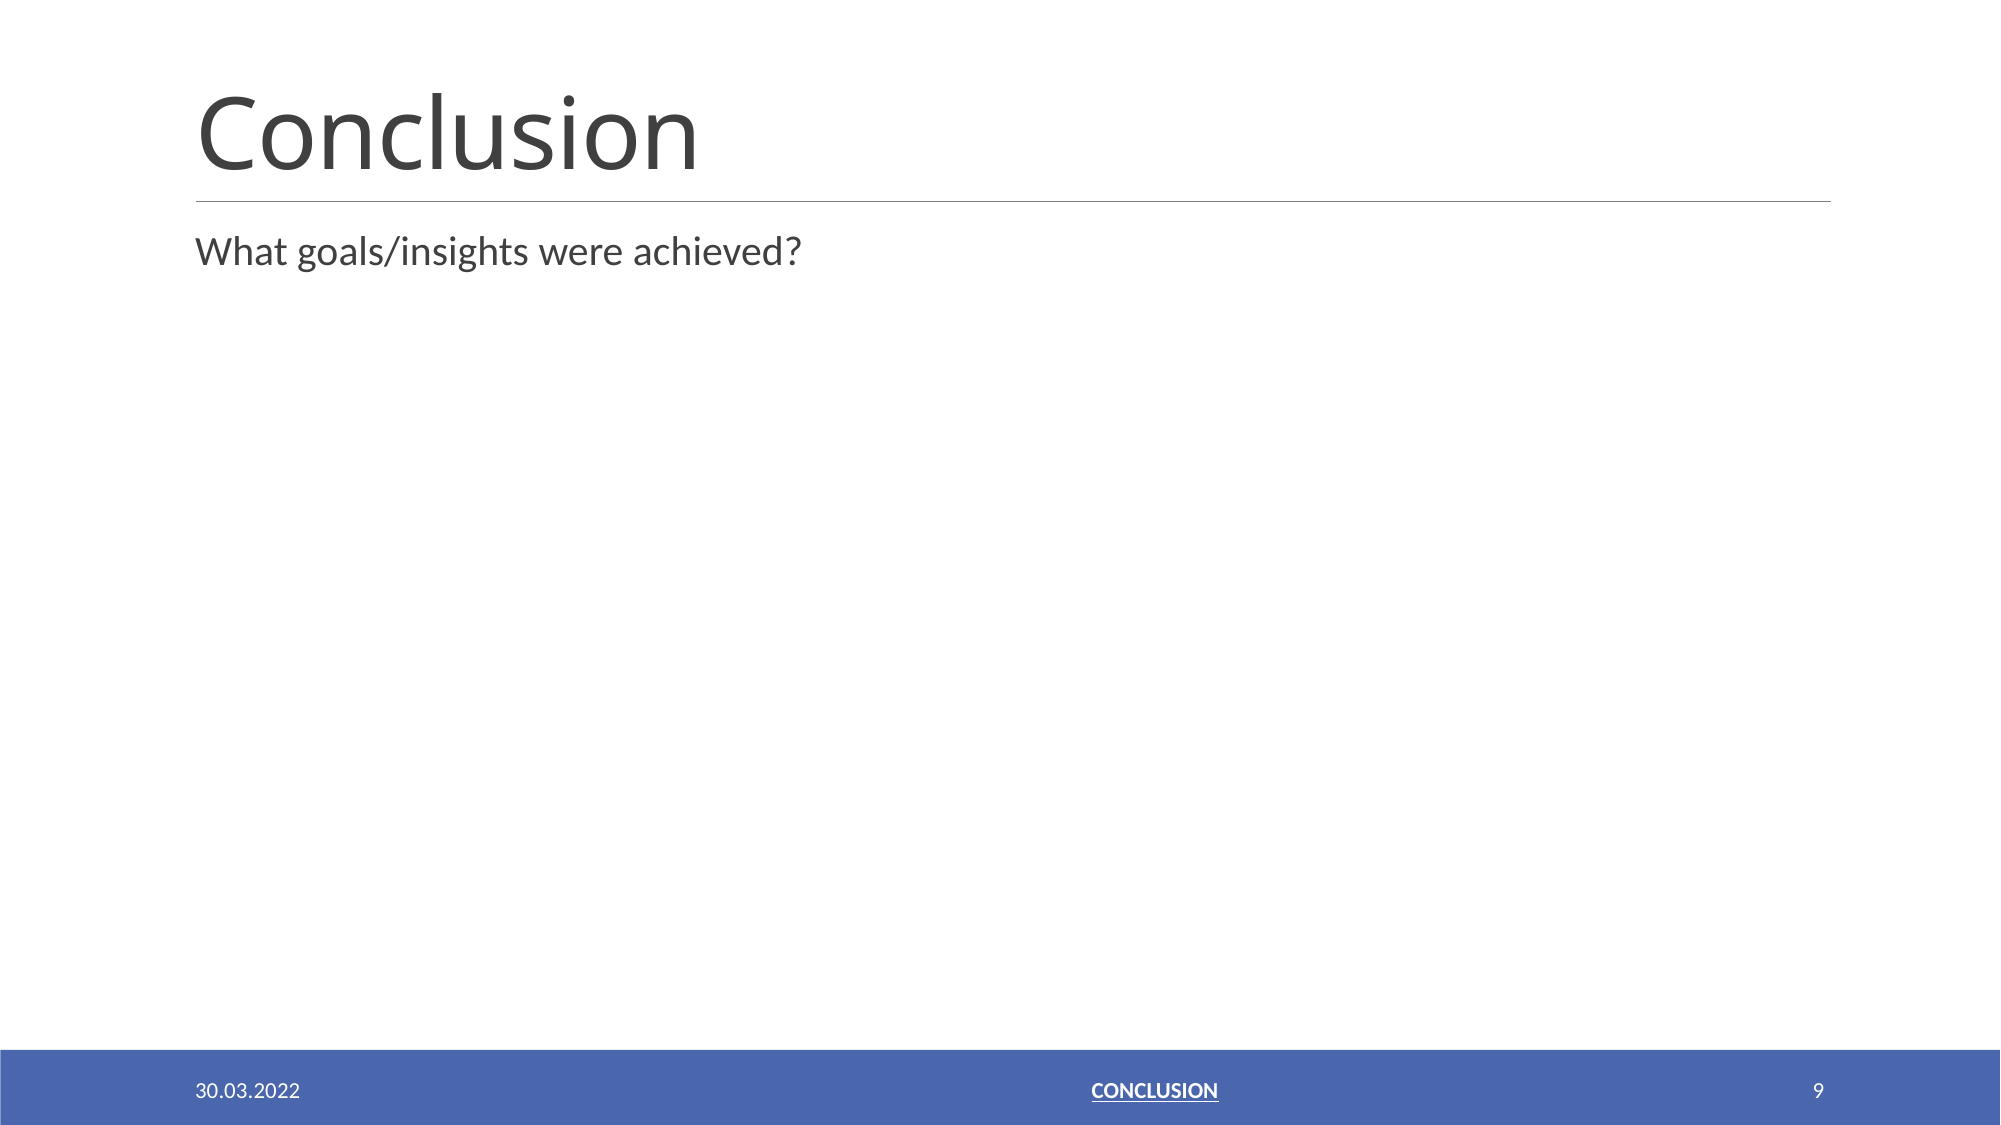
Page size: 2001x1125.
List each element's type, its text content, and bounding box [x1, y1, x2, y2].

slide_number 9 [1624, 1059, 1840, 1120]
list What goals/insights were achieved? [180, 222, 1830, 963]
title Conclusion [180, 47, 1830, 198]
footer Conclusion [604, 1059, 1396, 1120]
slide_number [180, 1059, 586, 1120]
